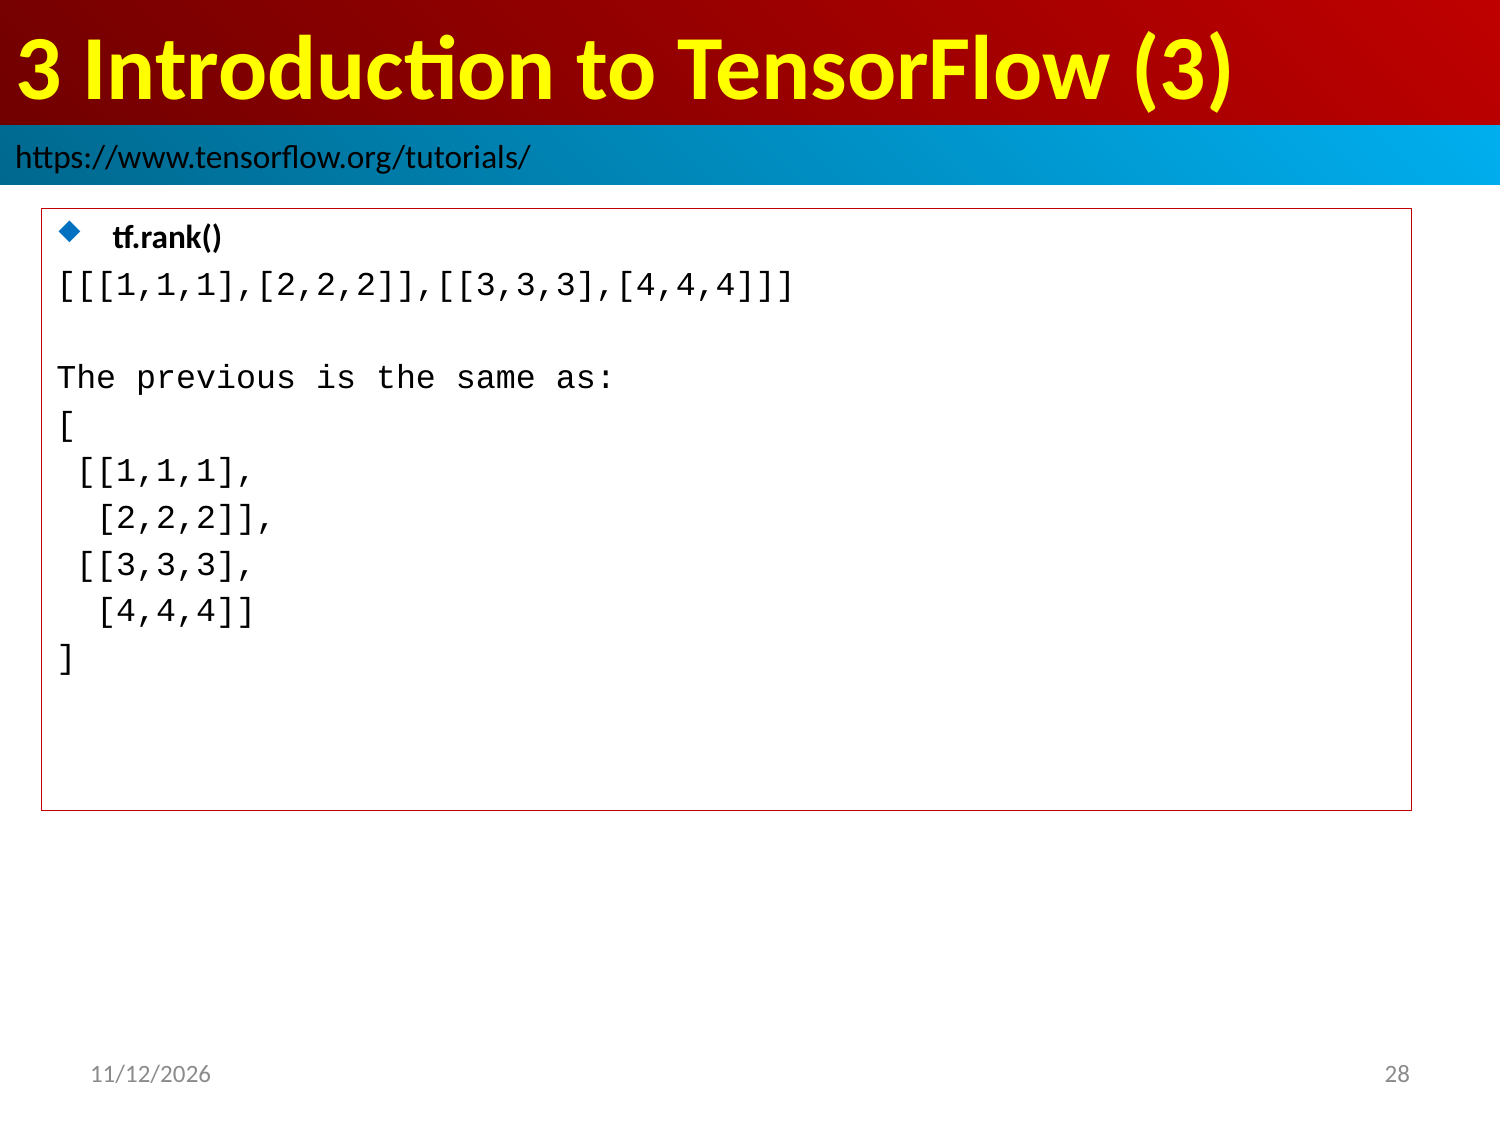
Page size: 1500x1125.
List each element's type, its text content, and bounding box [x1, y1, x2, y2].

title 3 Introduction to TensorFlow (3) [0, 0, 1500, 125]
slide_number 28 [1074, 1042, 1425, 1103]
text_box https://www.tensorflow.org/tutorials/ [0, 125, 1500, 185]
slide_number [75, 1042, 425, 1103]
subtitle tf.rank() [[[1,1,1],[2,2,2]],[[3,3,3],[4,4,4]]] The previous is the same as: [ [[1,1,1], [2,2,2]], [[3,3,3], [4,4,4]] ] [41, 208, 1412, 811]
